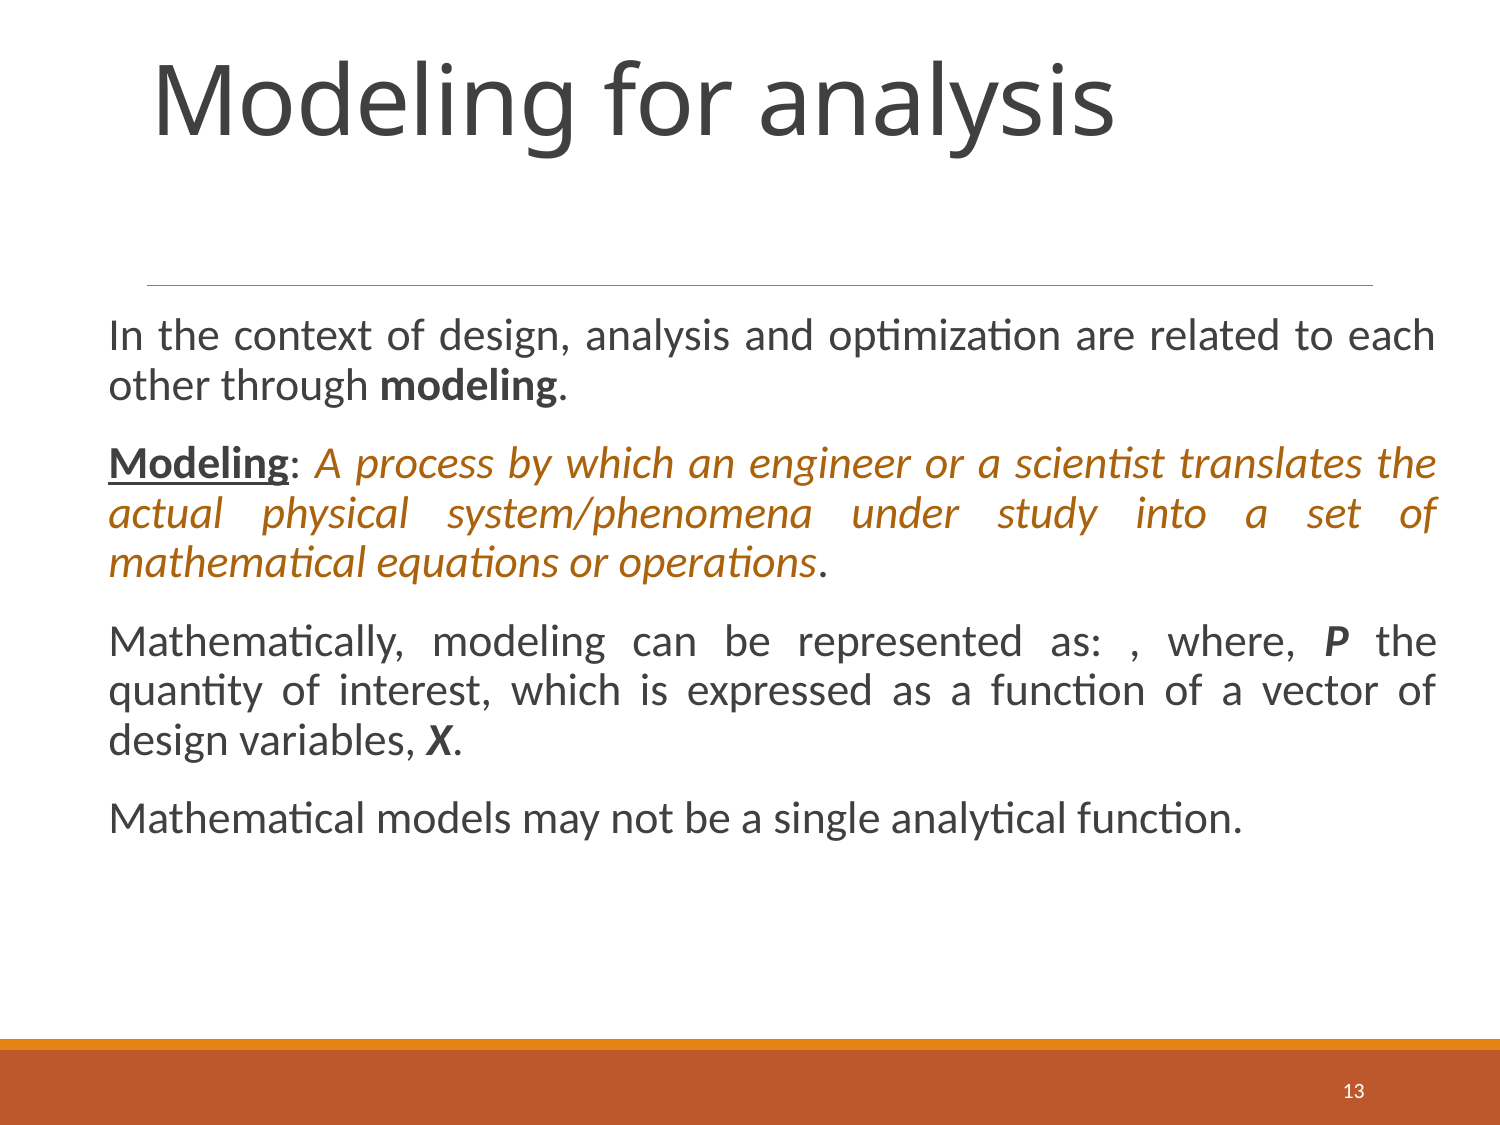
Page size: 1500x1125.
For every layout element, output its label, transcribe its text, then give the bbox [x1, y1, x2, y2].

title Modeling for analysis [135, 47, 1373, 163]
slide_number 13 [1218, 1059, 1380, 1120]
